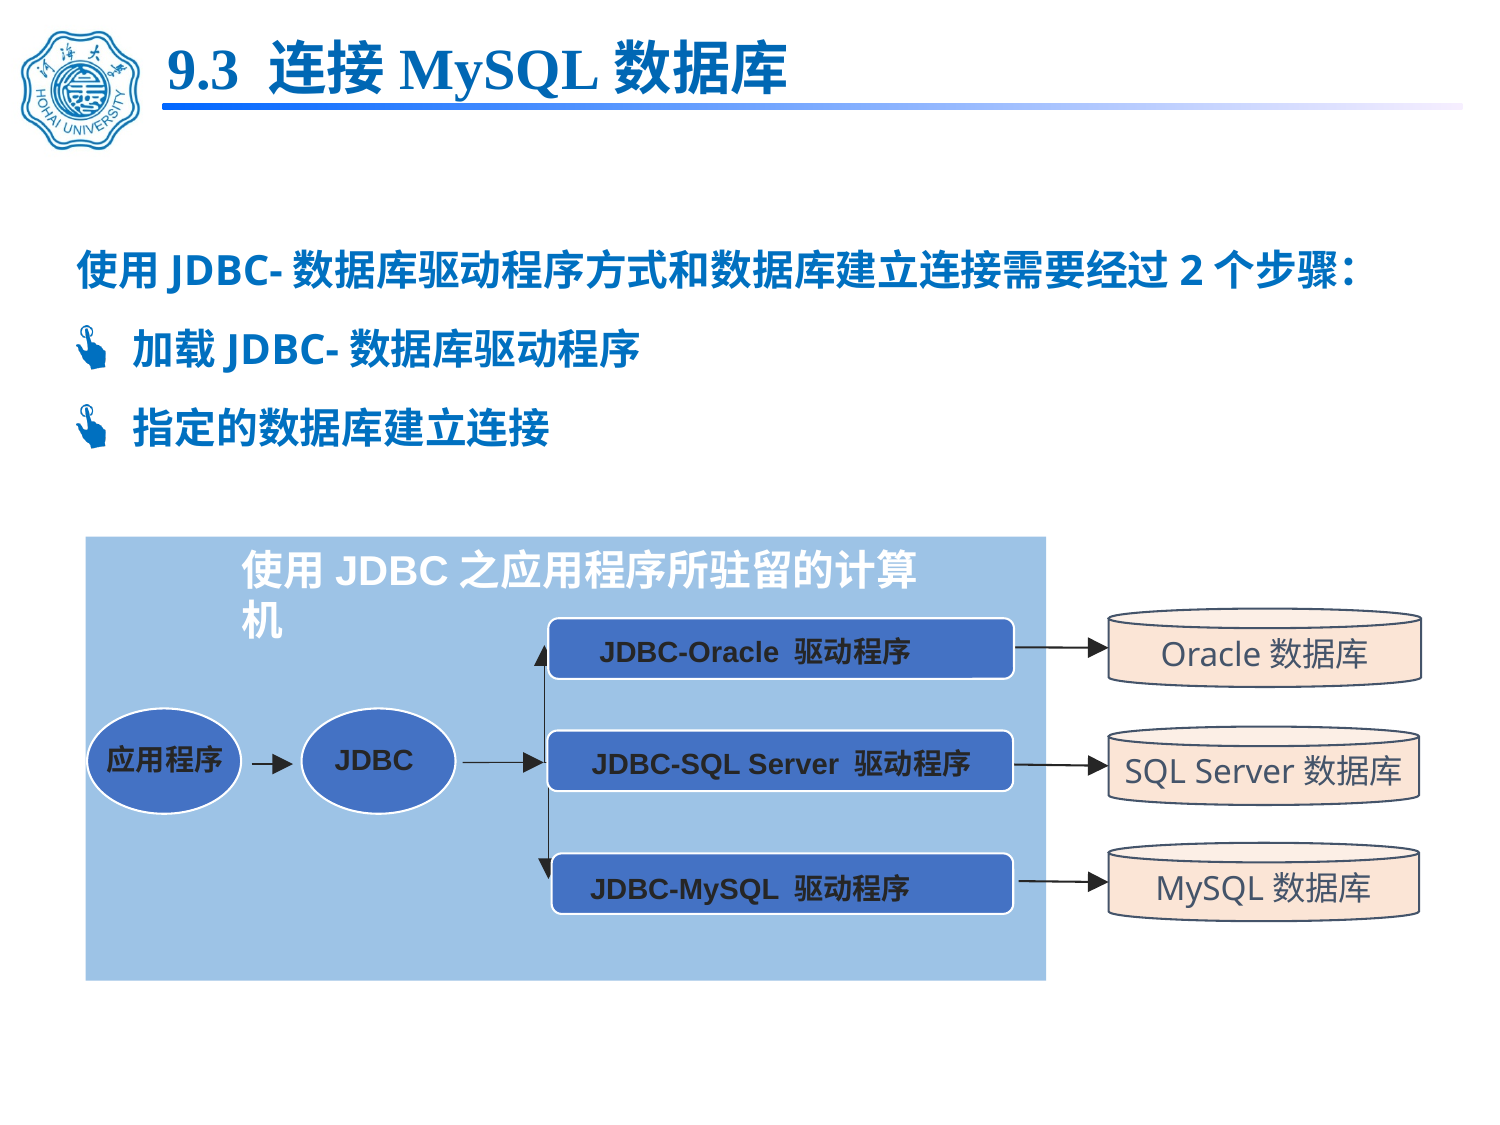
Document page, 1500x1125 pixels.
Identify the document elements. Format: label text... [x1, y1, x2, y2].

picture [76, 404, 106, 449]
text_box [85, 536, 1422, 981]
picture [76, 325, 106, 370]
picture [0, 3, 159, 173]
text_box 使用JDBC-数据库驱动程序方式和数据库建立连接需要经过2个步骤： 加载JDBC-数据库驱动程序 指定的数据库建立连接 [61, 206, 1451, 460]
text_box 9.3 连接MySQL数据库 [159, 23, 1463, 109]
